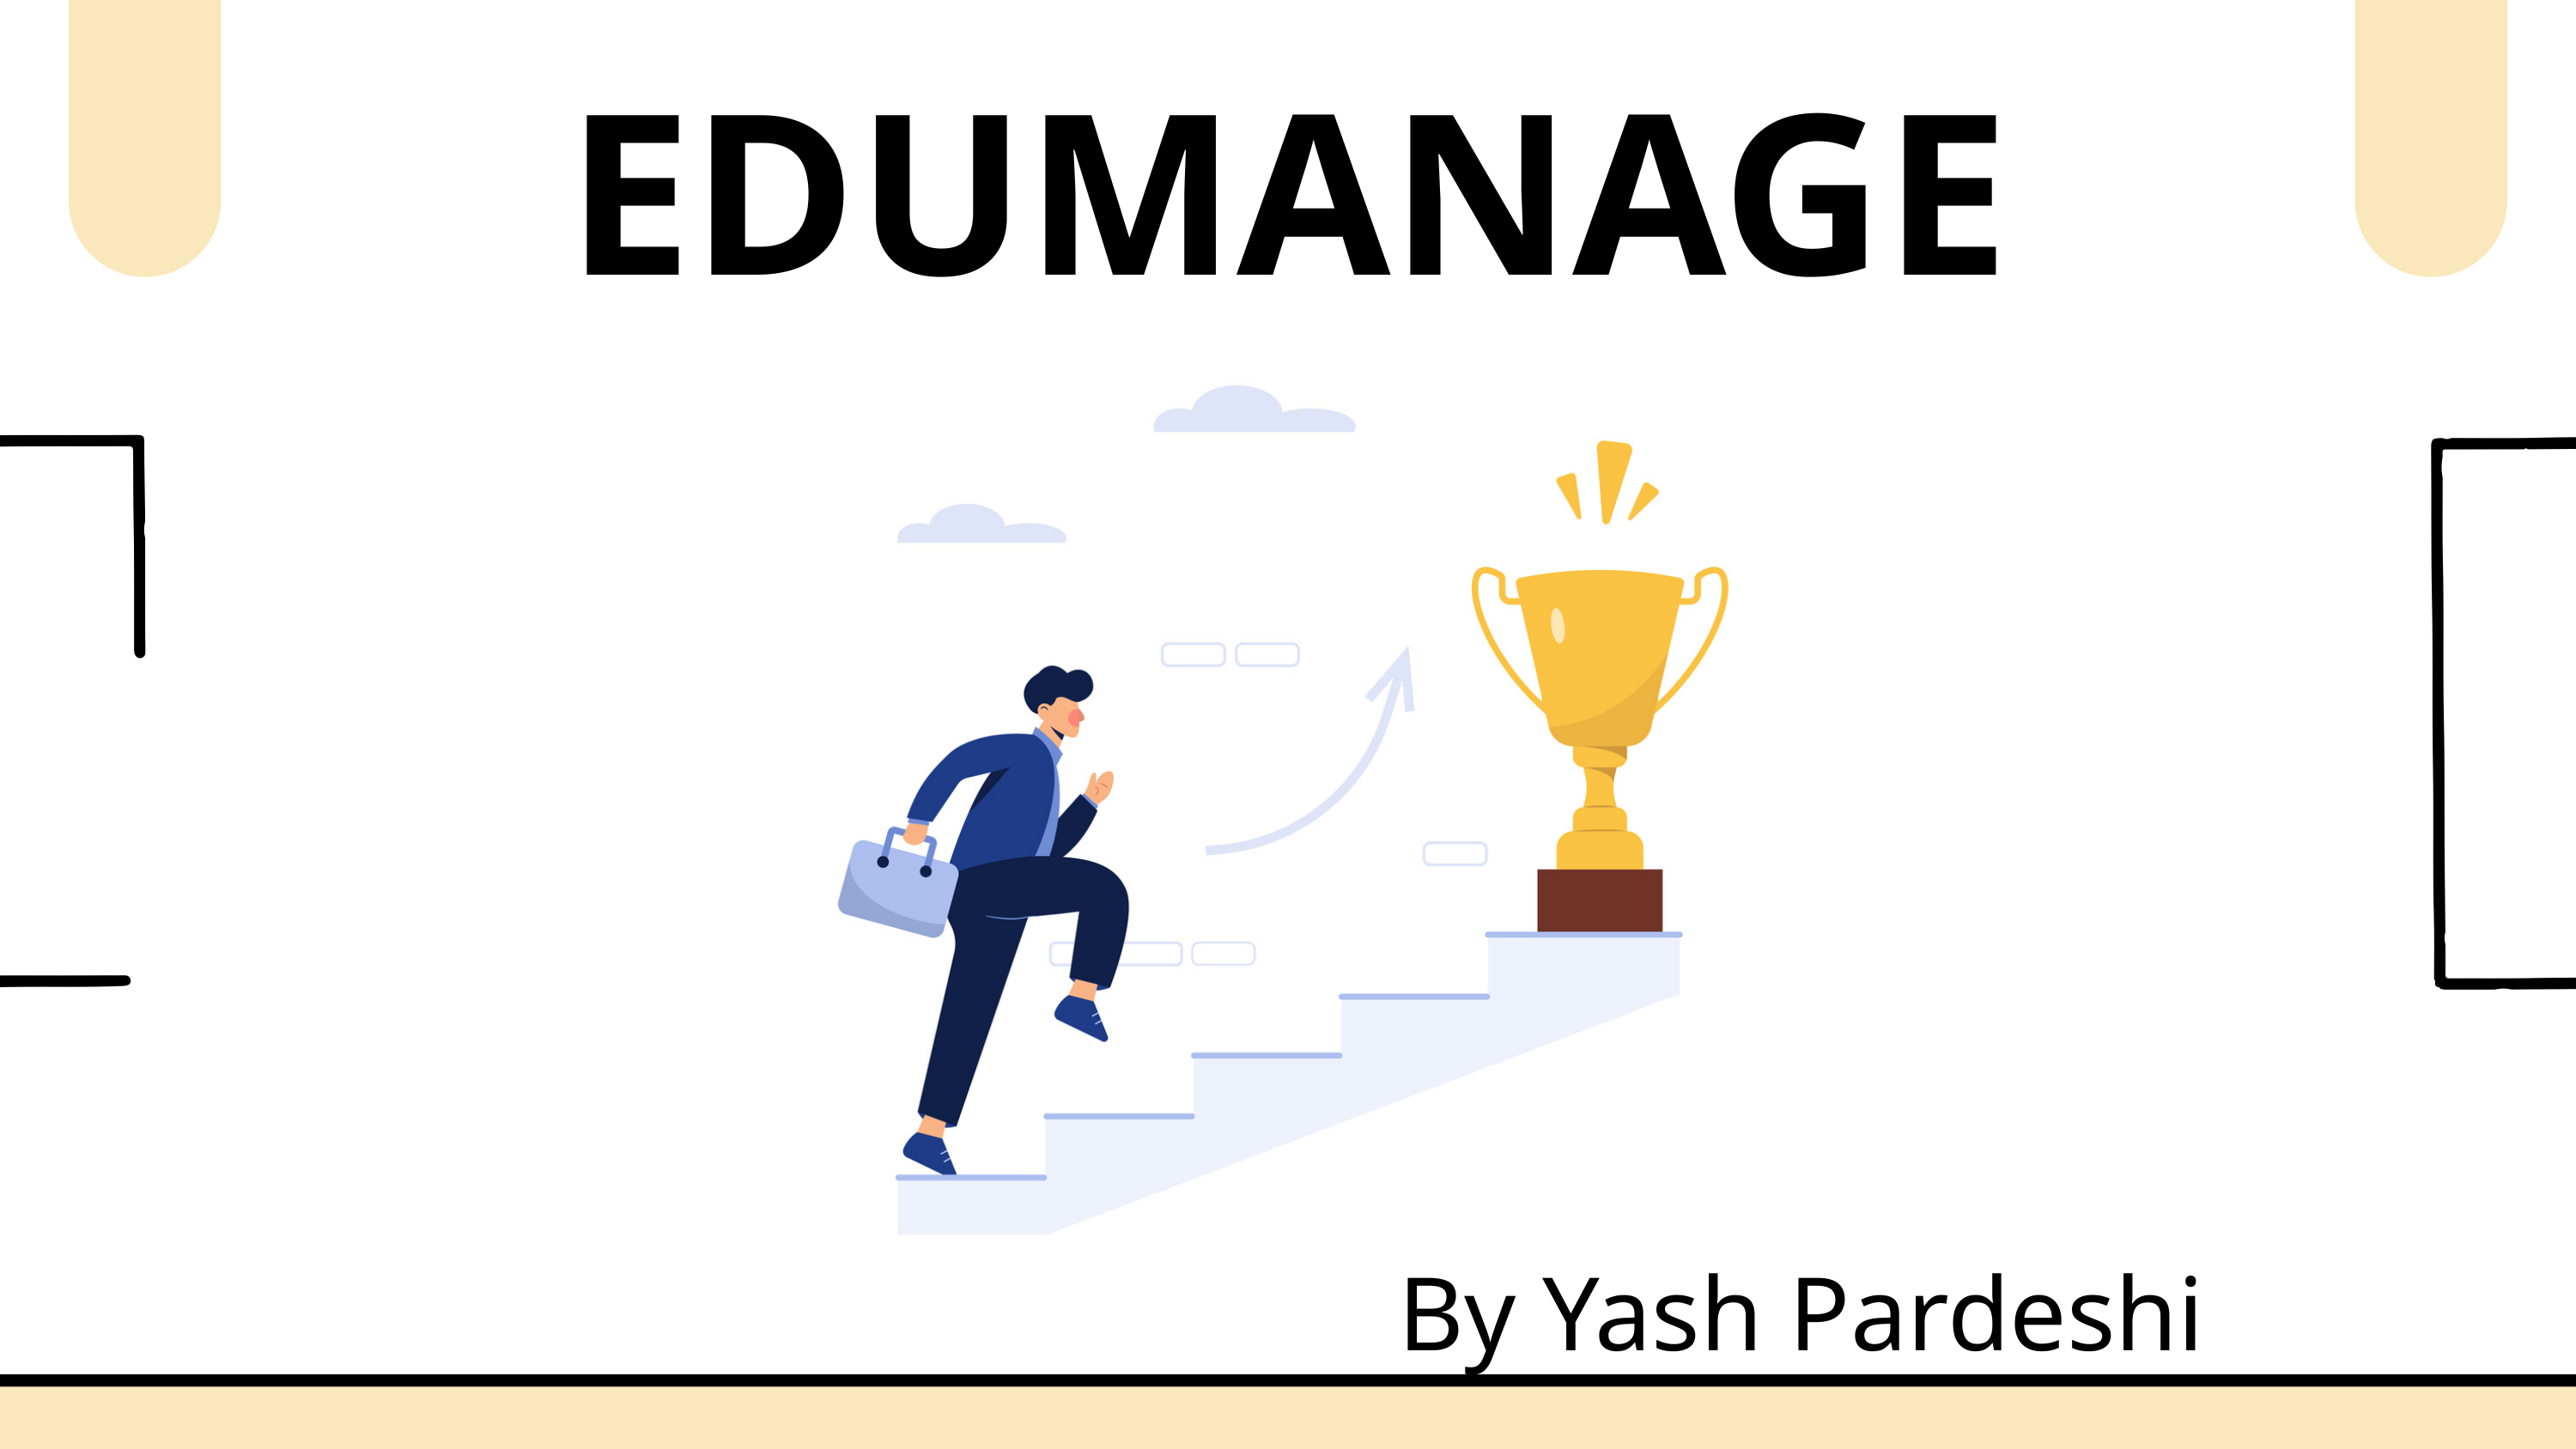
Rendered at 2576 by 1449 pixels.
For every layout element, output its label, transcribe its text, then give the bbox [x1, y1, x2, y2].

text_box EDUMANAGE [371, 6, 2205, 319]
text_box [2354, 0, 2508, 277]
text_box [744, 319, 1832, 1364]
text_box By Yash Pardeshi [1201, 1228, 2403, 1371]
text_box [0, 1379, 2576, 1449]
text_box [2431, 434, 2576, 990]
text_box [0, 434, 146, 990]
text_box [68, 0, 222, 277]
